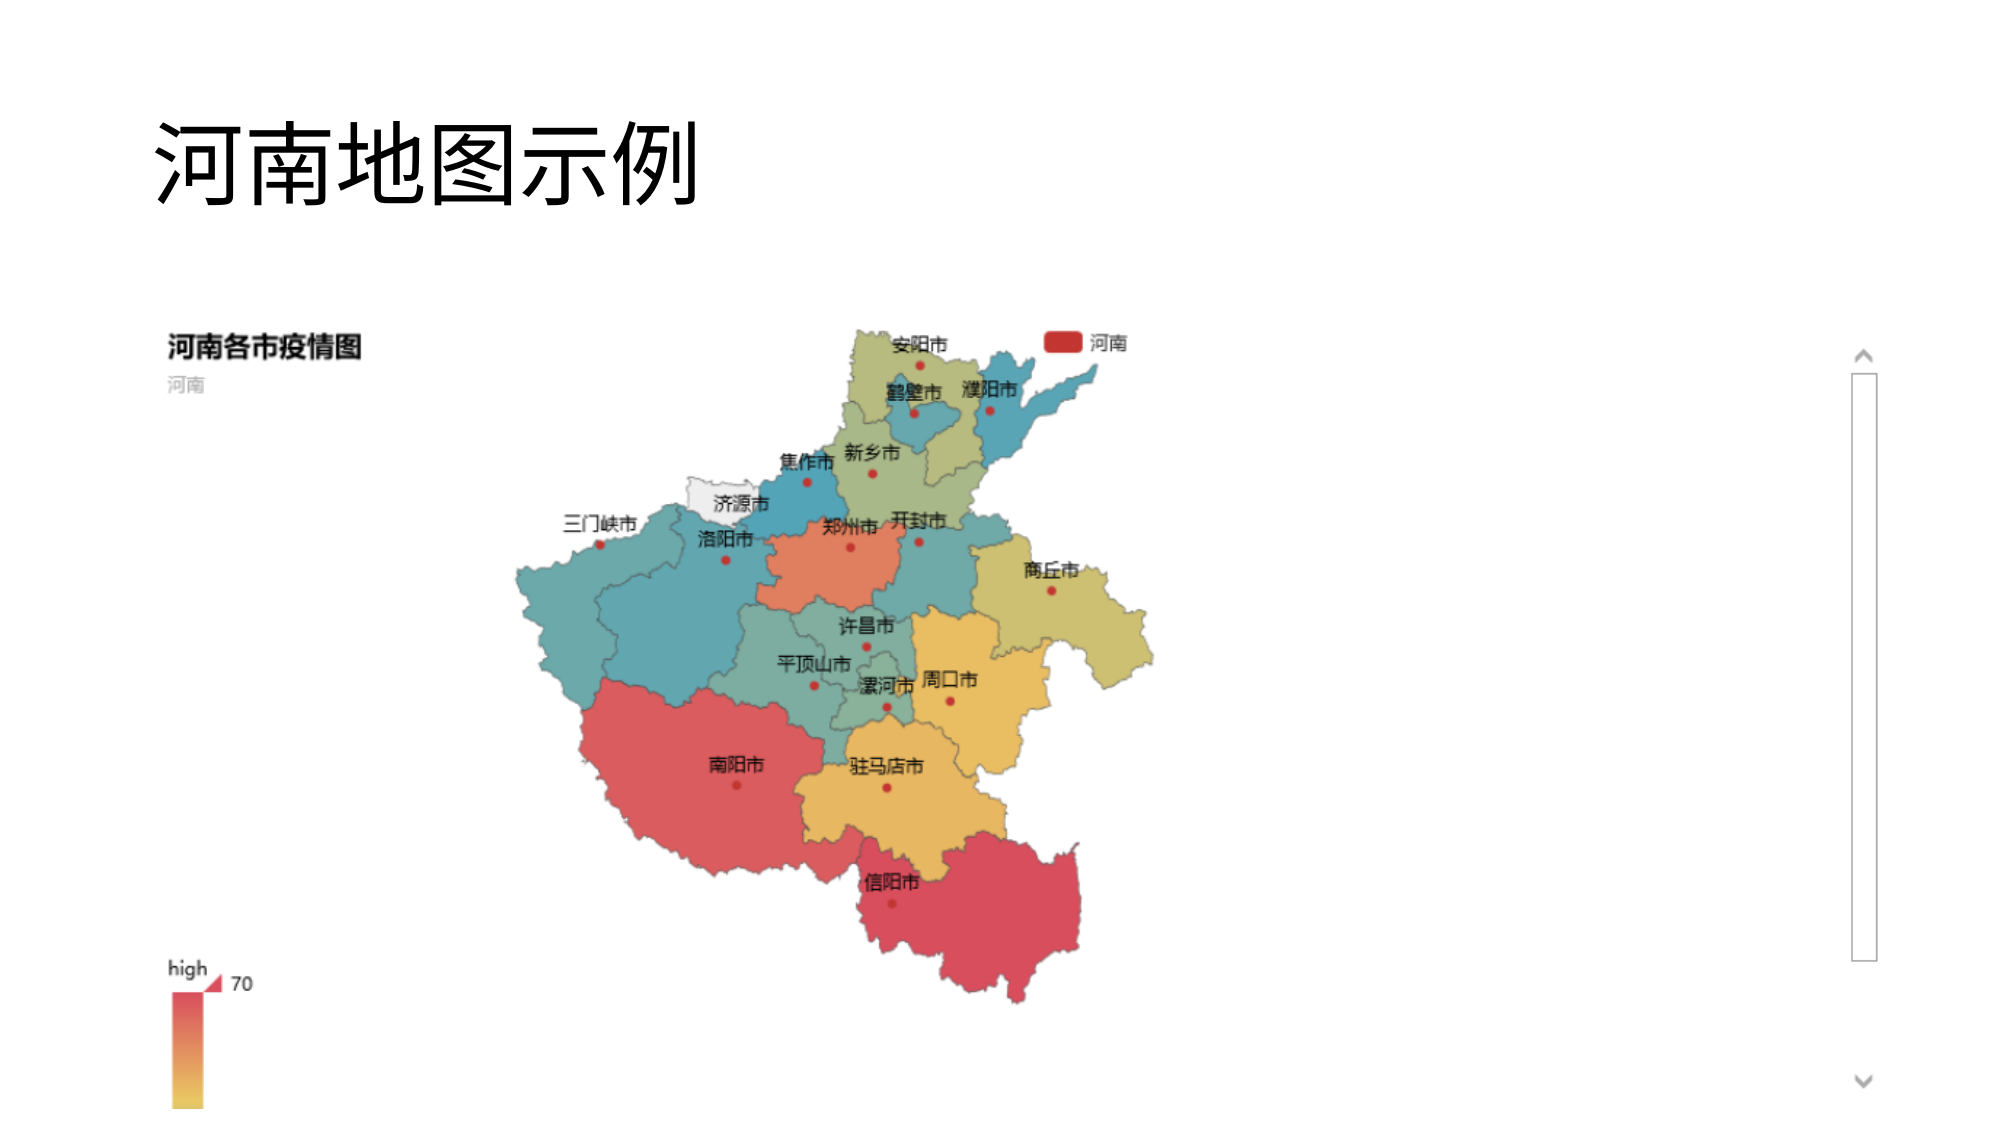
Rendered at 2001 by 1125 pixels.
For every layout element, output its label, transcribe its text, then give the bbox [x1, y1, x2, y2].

title 河南地图示例 [137, 59, 1863, 278]
picture [137, 299, 1901, 1109]
